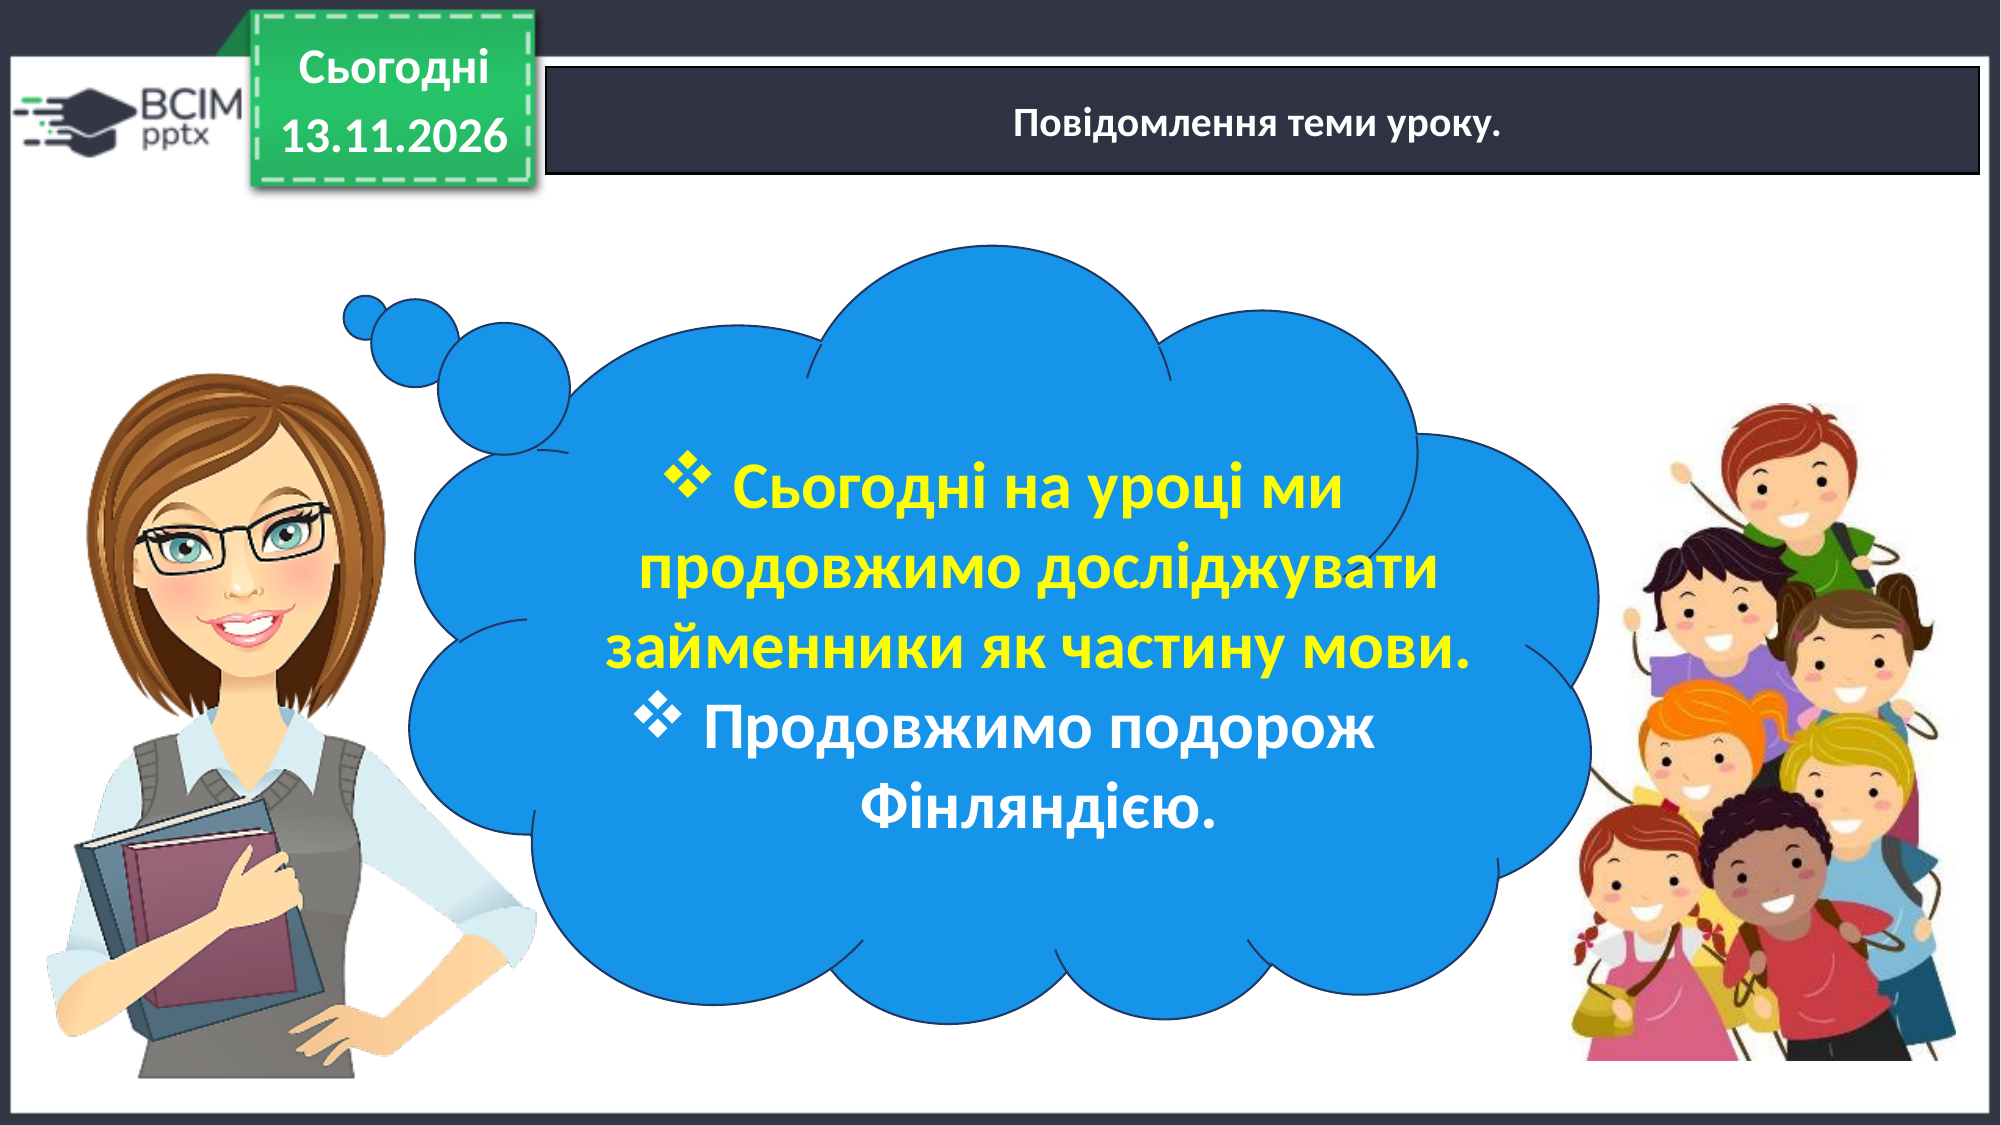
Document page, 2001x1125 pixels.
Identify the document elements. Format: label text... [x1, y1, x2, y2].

picture [0, 0, 2001, 1125]
text_box Сьогодні [284, 26, 535, 101]
text_box [574, 244, 1438, 434]
text_box Повідомлення теми уроку. [545, 66, 1980, 175]
text_box Сьогодні на уроці ми продовжимо досліджувати займенники як частину мови. Продовжимо подорож Фінляндією. [574, 434, 1513, 850]
text_box 26.01.2022 [263, 101, 524, 164]
text_box [574, 457, 1567, 1026]
text_box [342, 294, 570, 373]
